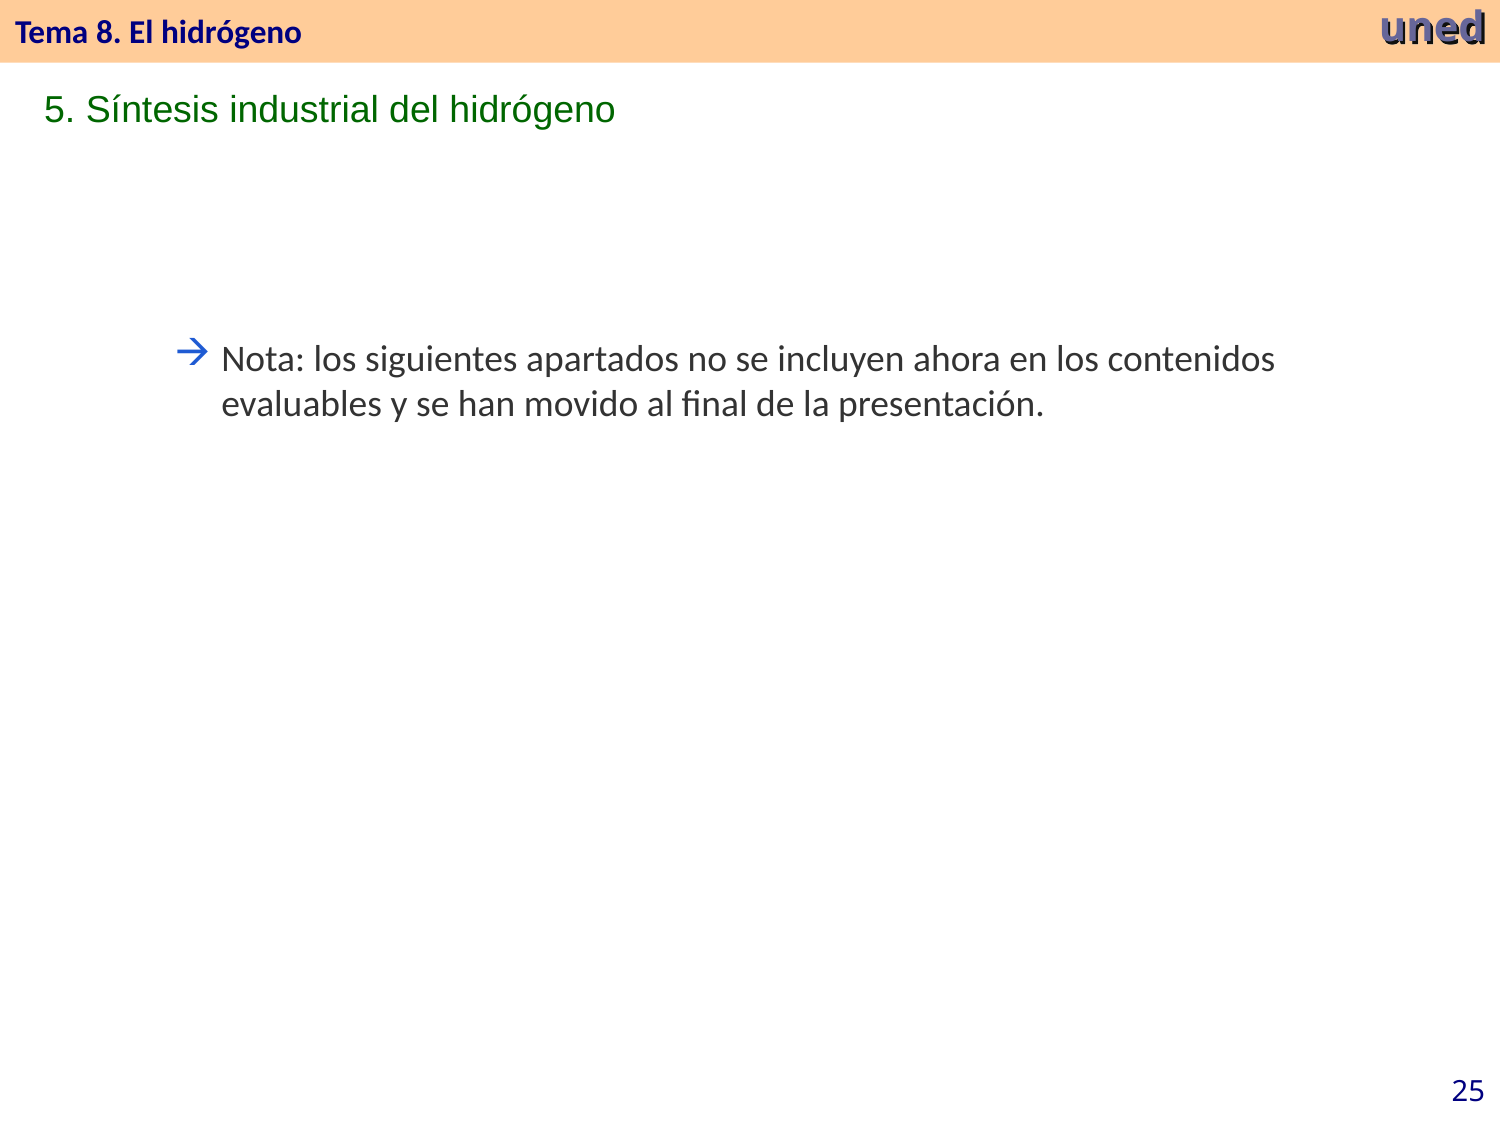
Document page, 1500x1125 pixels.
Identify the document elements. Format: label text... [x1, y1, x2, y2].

text_box Nota: los siguientes apartados no se incluyen ahora en los contenidos evaluables y se han movido al final de la presentación. [159, 326, 1365, 432]
text_box 5. Síntesis industrial del hidrógeno [29, 78, 1168, 138]
text_box [0, 0, 1500, 63]
text_box Tema 8. El hidrógeno [0, 0, 1088, 61]
text_box 25 [1399, 1059, 1500, 1125]
text_box uned [1364, 0, 1500, 50]
